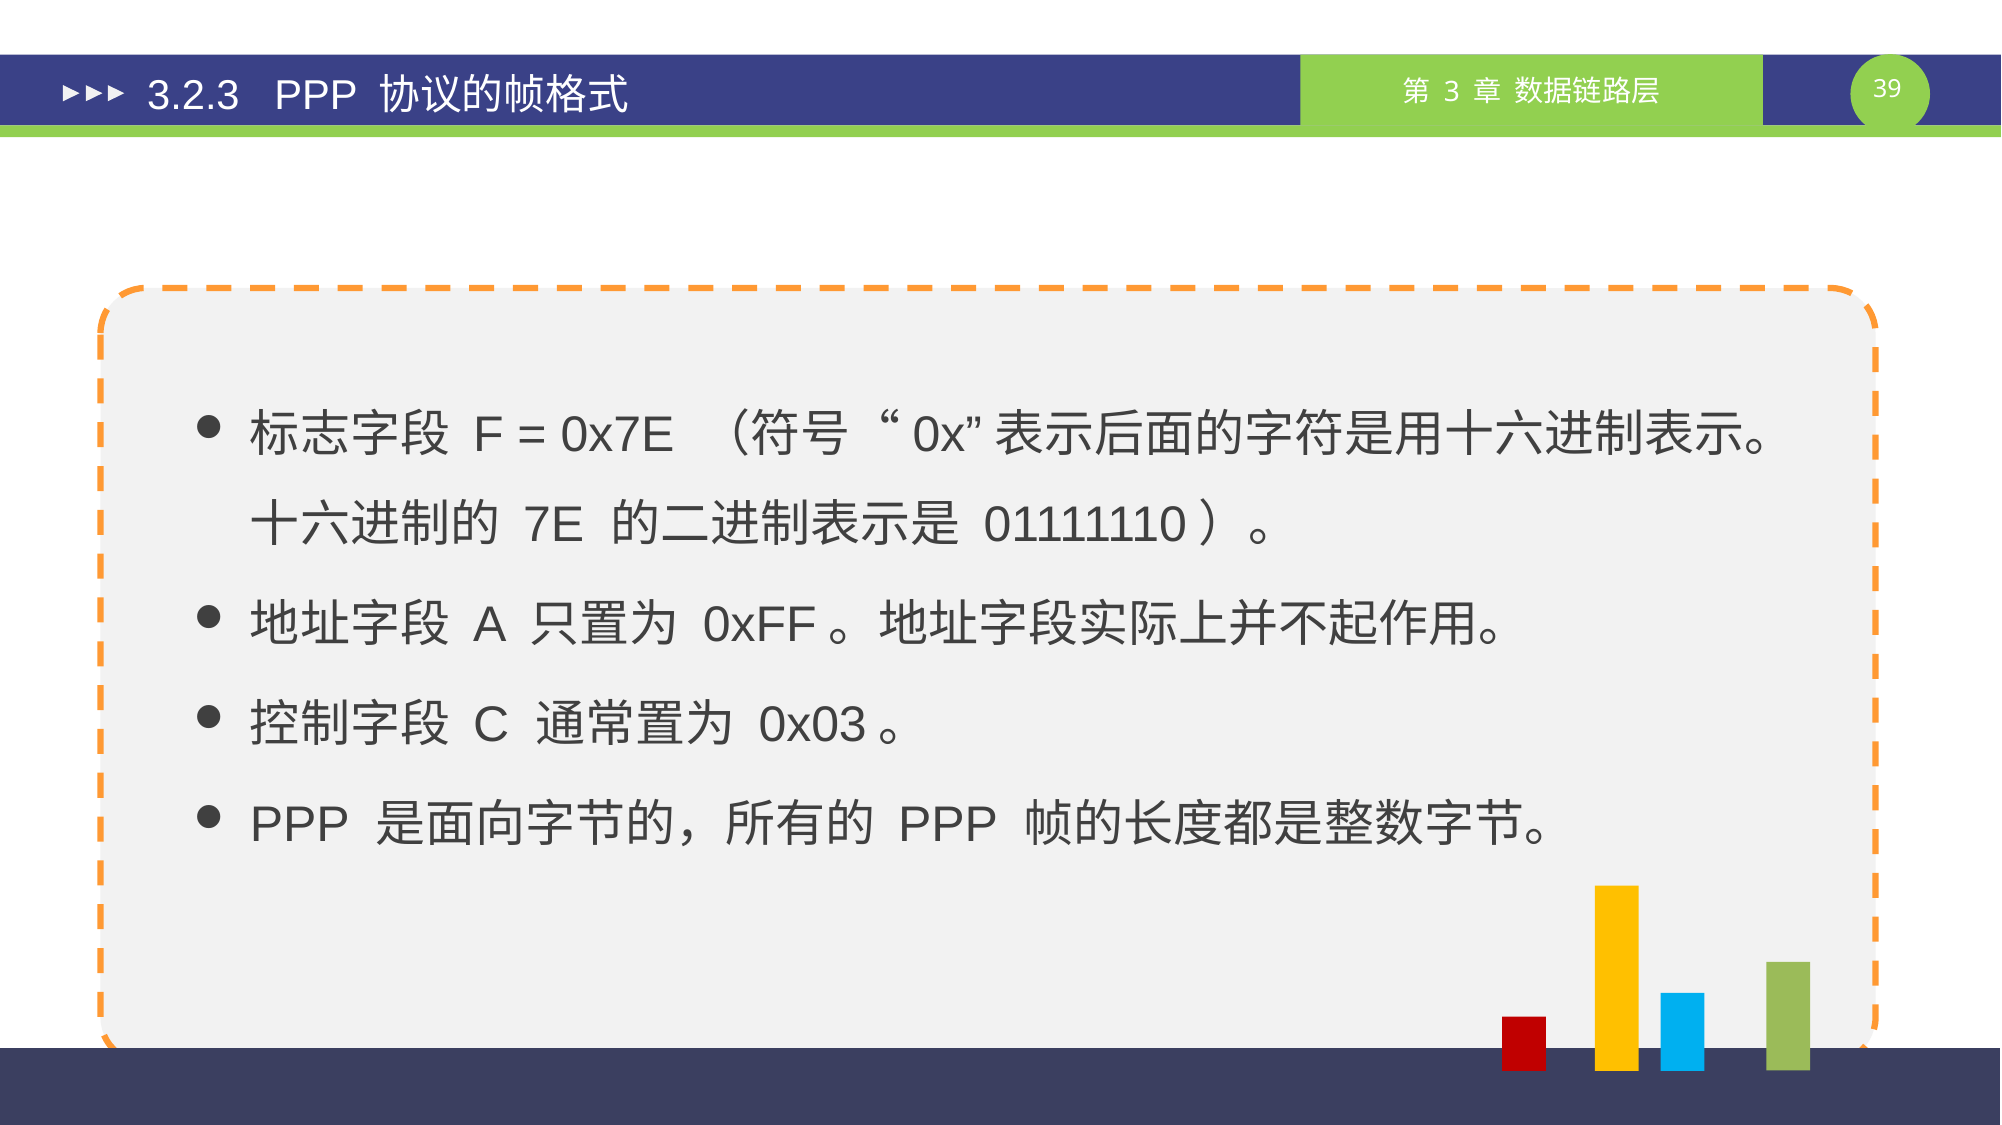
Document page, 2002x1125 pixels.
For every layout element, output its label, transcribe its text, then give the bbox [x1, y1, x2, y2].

text_box [98, 285, 1878, 1046]
title 3.2.3 PPP 协议的帧格式 [127, 57, 1003, 129]
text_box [1501, 885, 1811, 1072]
list 标志字段 F = 0x7E （符号“0x”表示后面的字符是用十六进制表示。十六进制的 7E 的二进制表示是 01111110）。 地址字段 A 只置为 0xFF。地址字段实际上并不起作用。 控制字段 C 通常置为 0x03。 PPP 是面向字节的，所有的 PPP 帧的长度都是整数字节。 [173, 361, 1767, 1013]
text_box [0, 1046, 2001, 1125]
